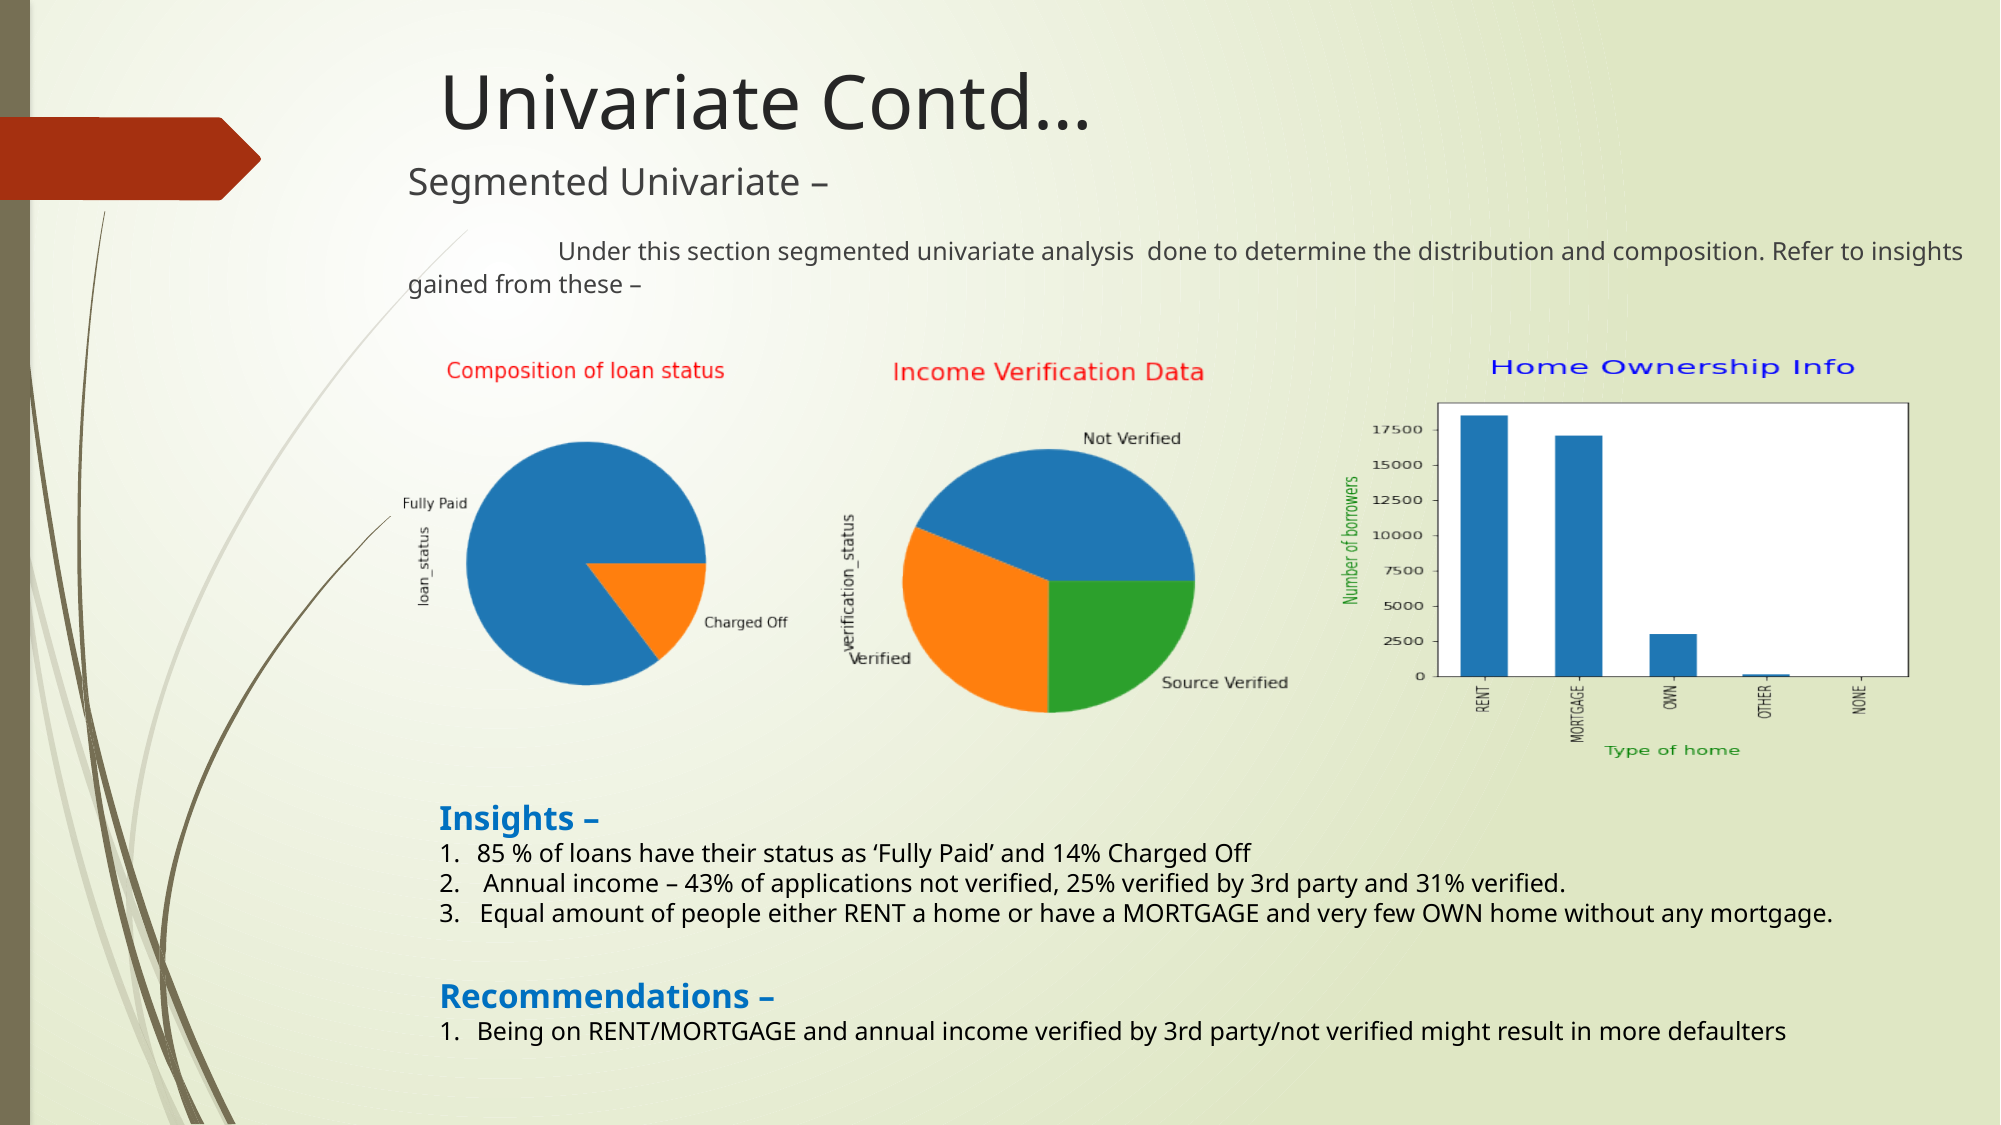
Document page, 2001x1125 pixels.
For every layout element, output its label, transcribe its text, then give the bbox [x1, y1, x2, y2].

picture [392, 352, 798, 727]
picture [1331, 352, 1920, 765]
title Univariate Contd… [424, 46, 1887, 149]
text_box Recommendations – Being on RENT/MORTGAGE and annual income verified by 3rd party/not verified might result in more defaulters [424, 967, 1940, 1053]
picture [828, 352, 1300, 757]
text_box Insights – 85 % of loans have their status as ‘Fully Paid’ and 14% Charged Off Annual income – 43% of applications not verified, 25% verified by 3rd party and 31% verified. 3. Equal amount of people either RENT a home or have a MORTGAGE and very few OWN home without any mortgage. [424, 790, 1940, 965]
list Segmented Univariate – Under this section segmented univariate analysis done to determine the distribution and composition. Refer to insights gained from these – [393, 149, 2000, 1125]
